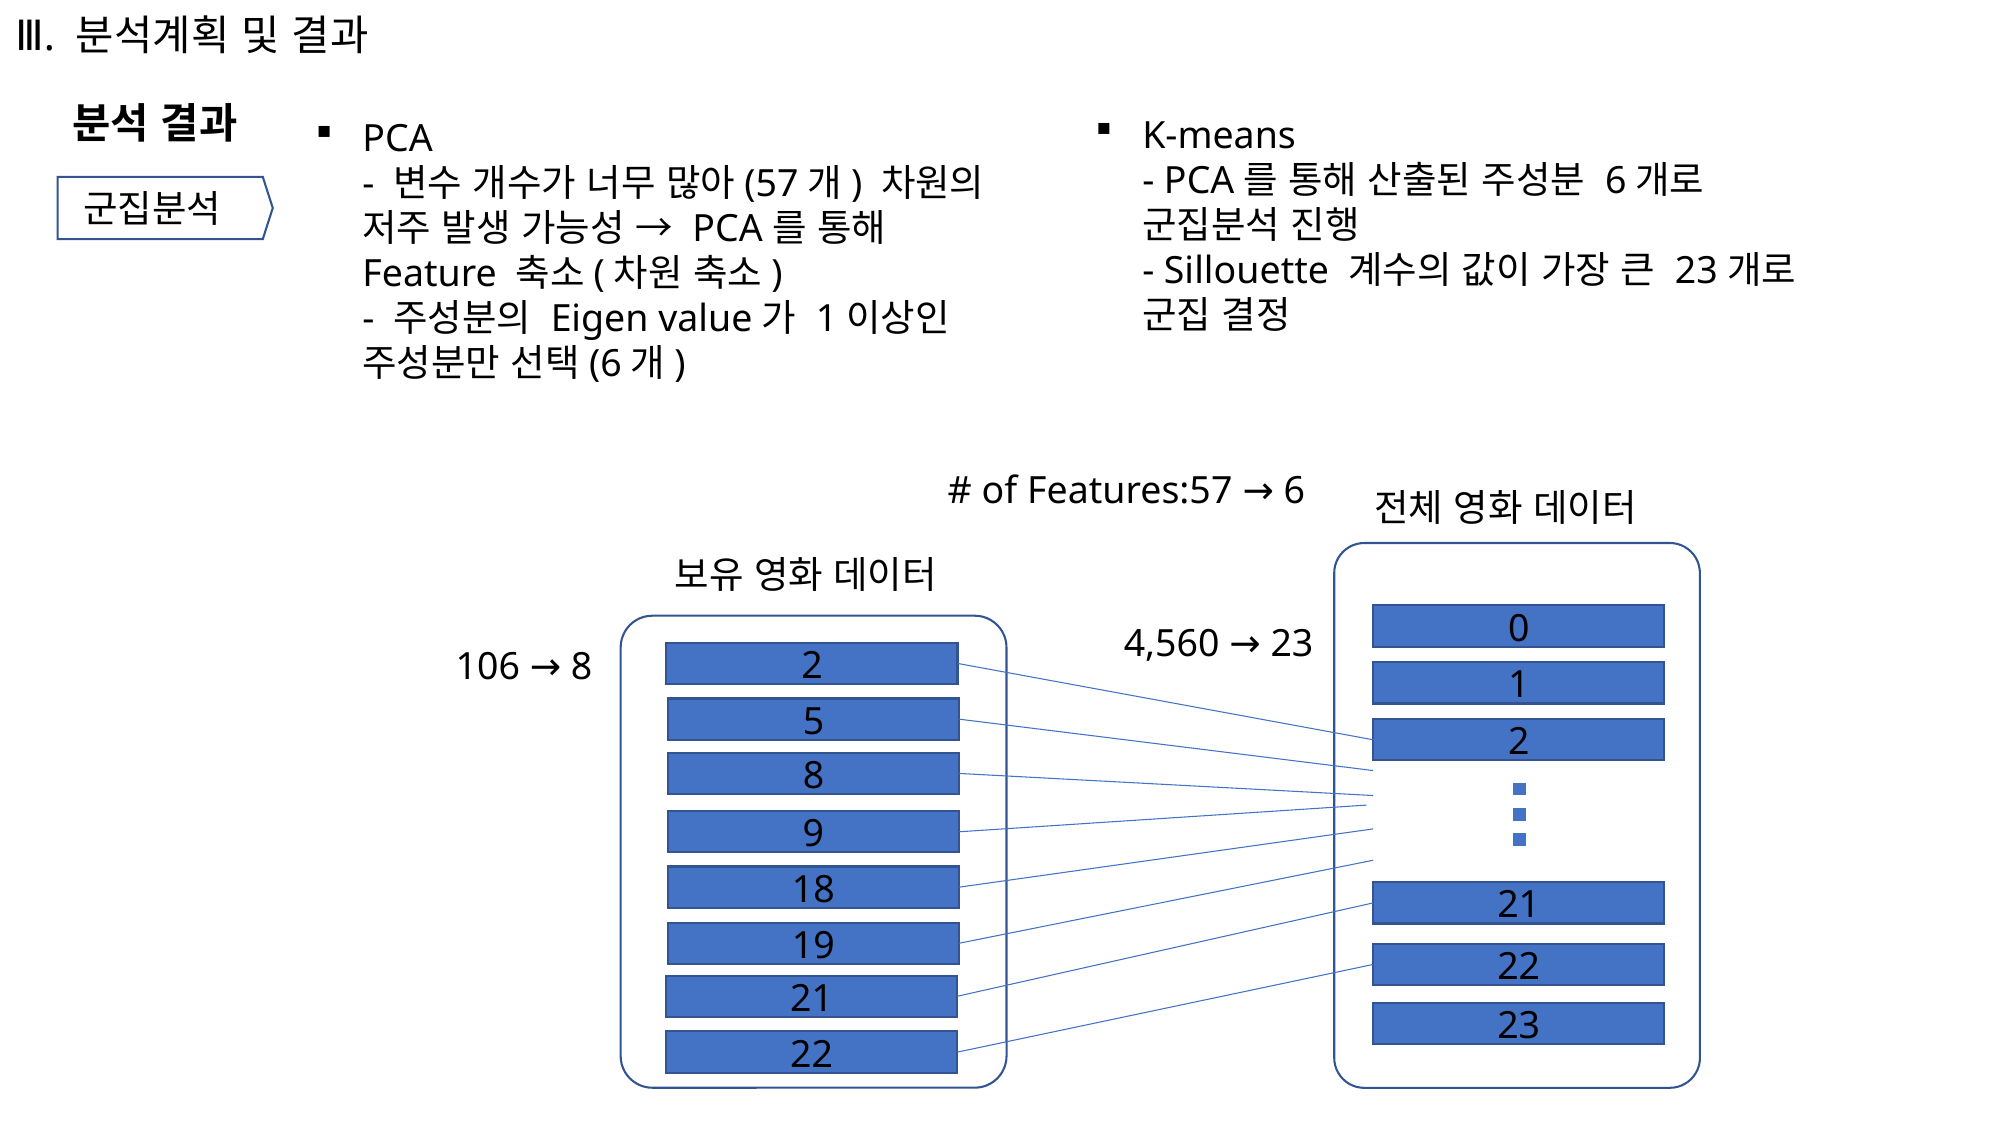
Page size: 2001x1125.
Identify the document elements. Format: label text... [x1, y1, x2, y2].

text_box 전체 영화 데이터 [1359, 476, 1700, 537]
title Ⅲ. 분석계획 및 결과 [0, 0, 1990, 73]
text_box 19 [667, 922, 957, 965]
text_box 1 [1372, 661, 1665, 705]
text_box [959, 828, 1374, 860]
text_box K-means - PCA를 통해 산출된 주성분 6개로 군집분석 진행 - Sillouette 계수의 값이 가장 큰 23개로 군집 결정 [1080, 58, 1833, 344]
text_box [957, 663, 1374, 740]
text_box 4,560 → 23 [1075, 611, 1362, 663]
text_box 22 [1374, 943, 1665, 986]
text_box 23 [1374, 1002, 1665, 1045]
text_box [957, 902, 1374, 964]
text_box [959, 773, 1374, 796]
text_box # of Features:57 → 6 [918, 458, 1335, 519]
text_box 106 → 8 [371, 634, 677, 695]
text_box 9 [667, 810, 959, 853]
text_box 분석 결과 [37, 88, 273, 162]
text_box 8 [667, 752, 960, 795]
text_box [959, 719, 1374, 771]
text_box 21 [1374, 881, 1665, 925]
text_box [619, 685, 1008, 1089]
text_box 21 [665, 975, 957, 1018]
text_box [957, 964, 1374, 1053]
text_box 18 [667, 865, 959, 909]
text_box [959, 805, 1367, 828]
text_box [959, 860, 1374, 902]
text_box 0 [1372, 604, 1665, 648]
text_box 보유 영화 데이터 [659, 543, 1000, 604]
text_box 5 [667, 697, 959, 741]
text_box [622, 614, 1008, 663]
text_box 2 [1374, 718, 1665, 761]
text_box PCA - 변수 개수가 너무 많아(57개) 차원의 저주 발생 가능성 → PCA를 통해 Feature 축소(차원 축소) - 주성분의 Eigen value가 1이상인 주성분만 선택(6개) [300, 106, 1053, 437]
text_box 2 [665, 642, 959, 685]
text_box 군집분석 [56, 175, 274, 241]
text_box [1333, 541, 1701, 1089]
text_box 22 [665, 1030, 958, 1074]
